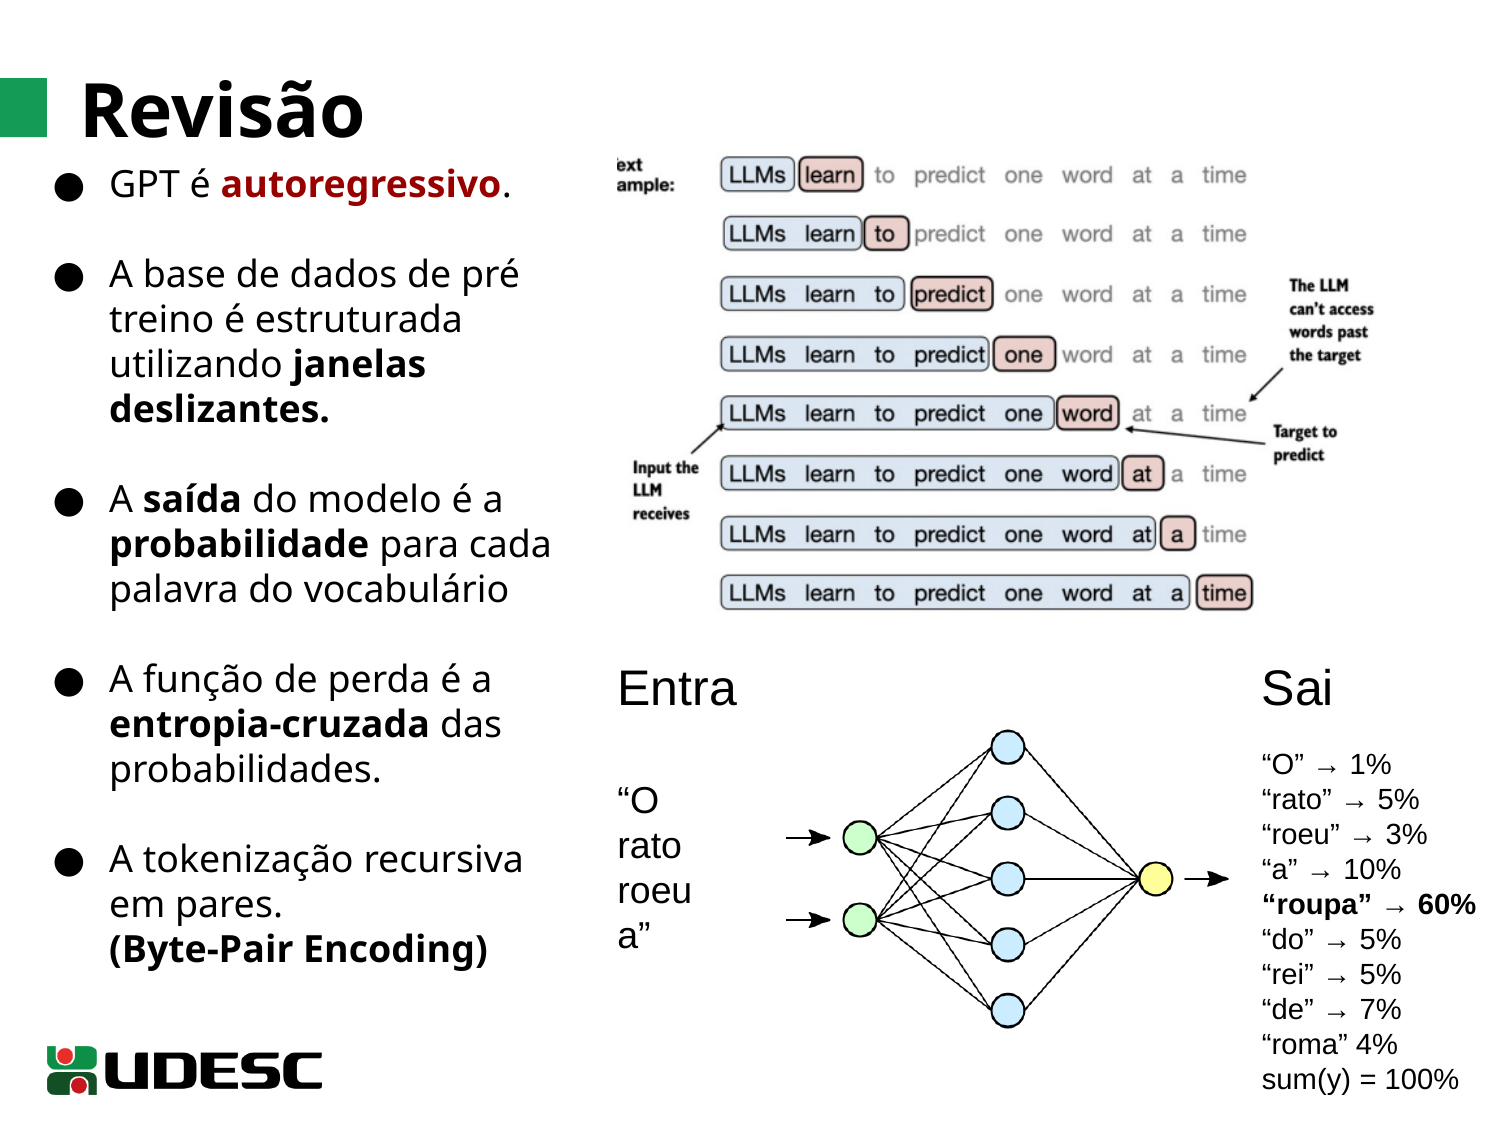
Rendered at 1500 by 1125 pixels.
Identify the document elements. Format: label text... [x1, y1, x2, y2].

picture [761, 713, 1255, 1043]
text_box Sai “O” → 1% “rato” → 5% “roeu” → 3% “a” → 10% “roupa” → 60% “do” → 5% “rei” → 5% “de” → 7% “roma” 4% sum(y) = 100% [1246, 640, 1500, 1111]
text_box Entra “O rato roeu a” [602, 640, 762, 971]
picture [616, 136, 1399, 641]
text_box Revisão [64, 54, 1500, 160]
picture [46, 1046, 322, 1095]
text_box GPT é autoregressivo. A base de dados de pré treino é estruturada utilizando janelas deslizantes. A saída do modelo é a probabilidade para cada palavra do vocabulário A função de perda é a entropia-cruzada das probabilidades. A tokenização recursiva em pares. (Byte-Pair Encoding) [19, 152, 590, 978]
text_box [0, 78, 47, 138]
